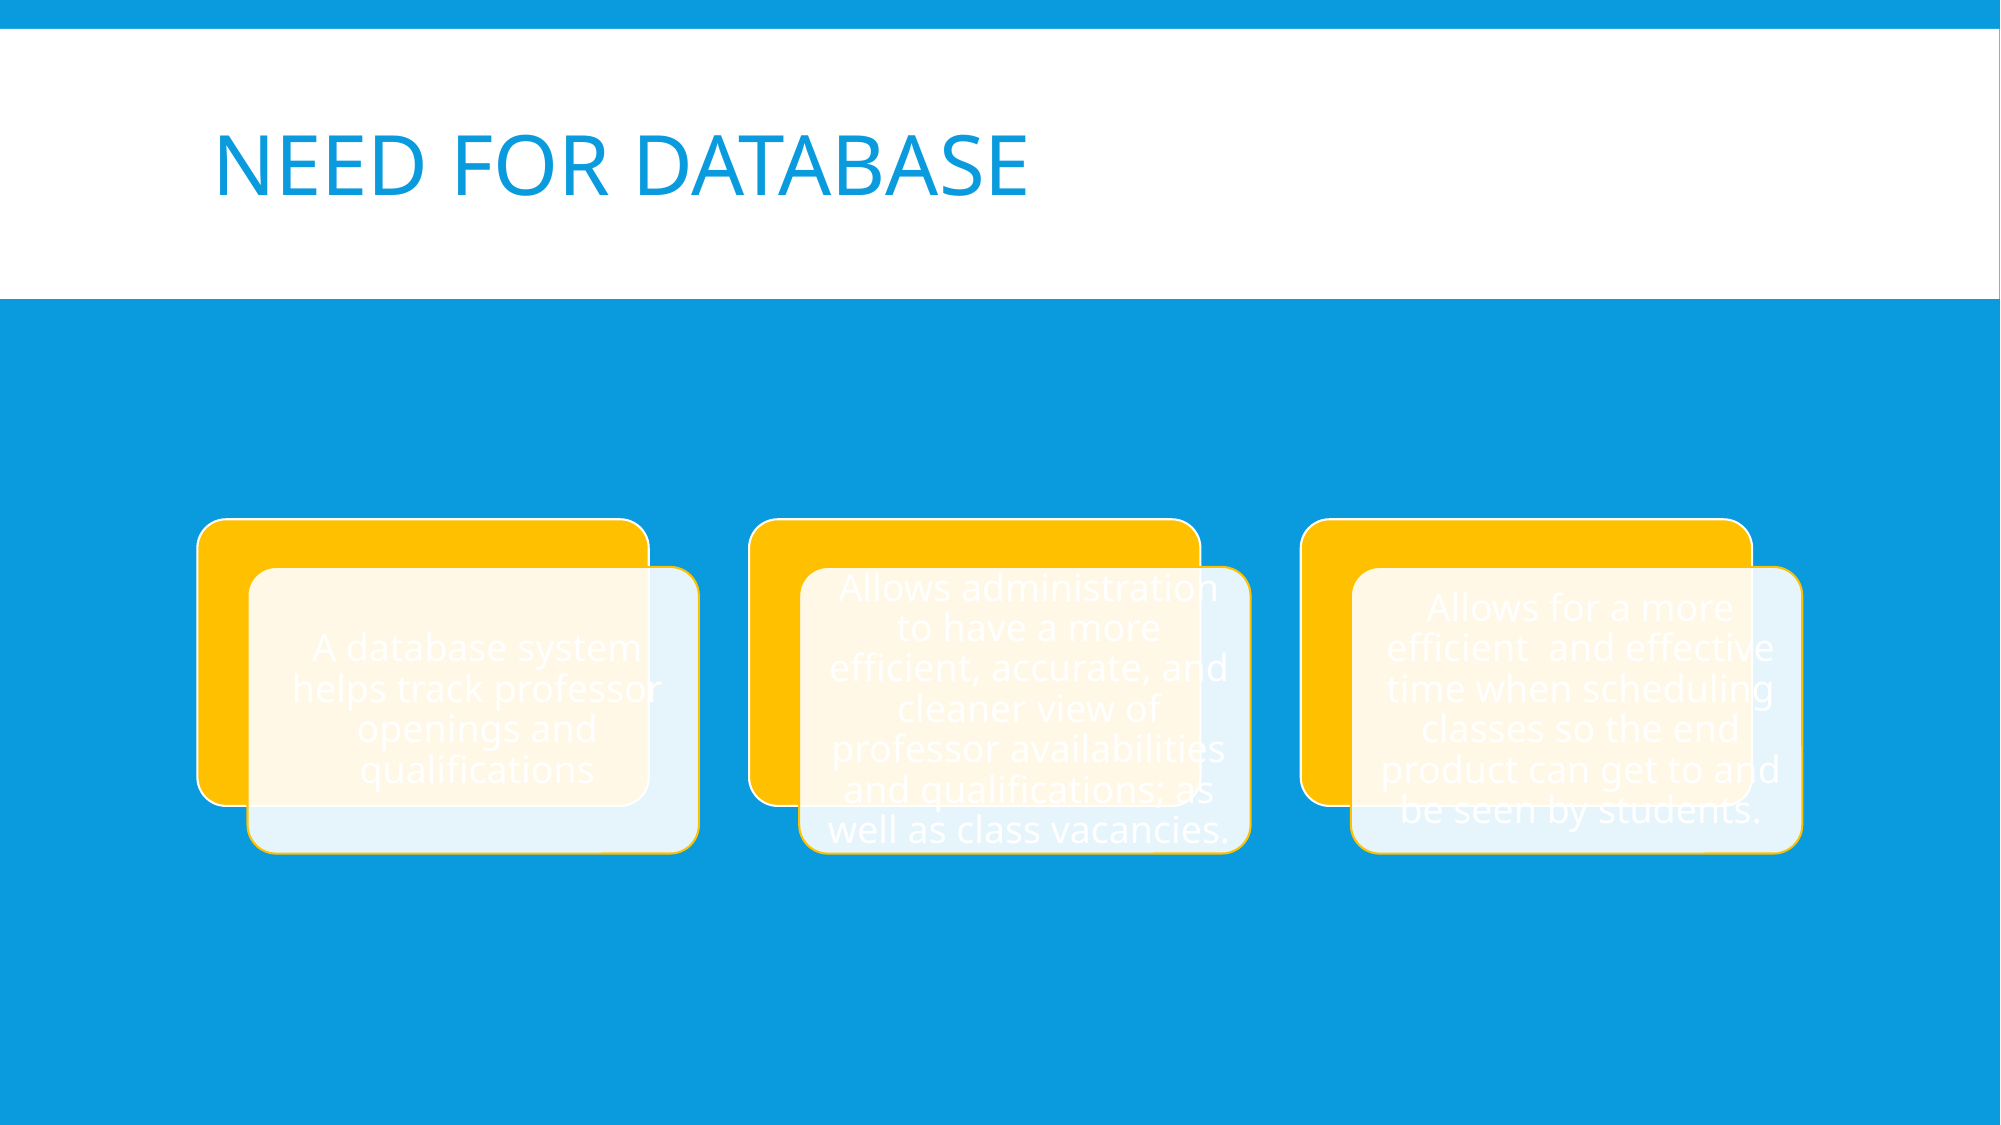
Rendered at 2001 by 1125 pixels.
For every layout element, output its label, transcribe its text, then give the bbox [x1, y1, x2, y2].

title Need for database [197, 46, 1803, 295]
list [197, 405, 1803, 967]
